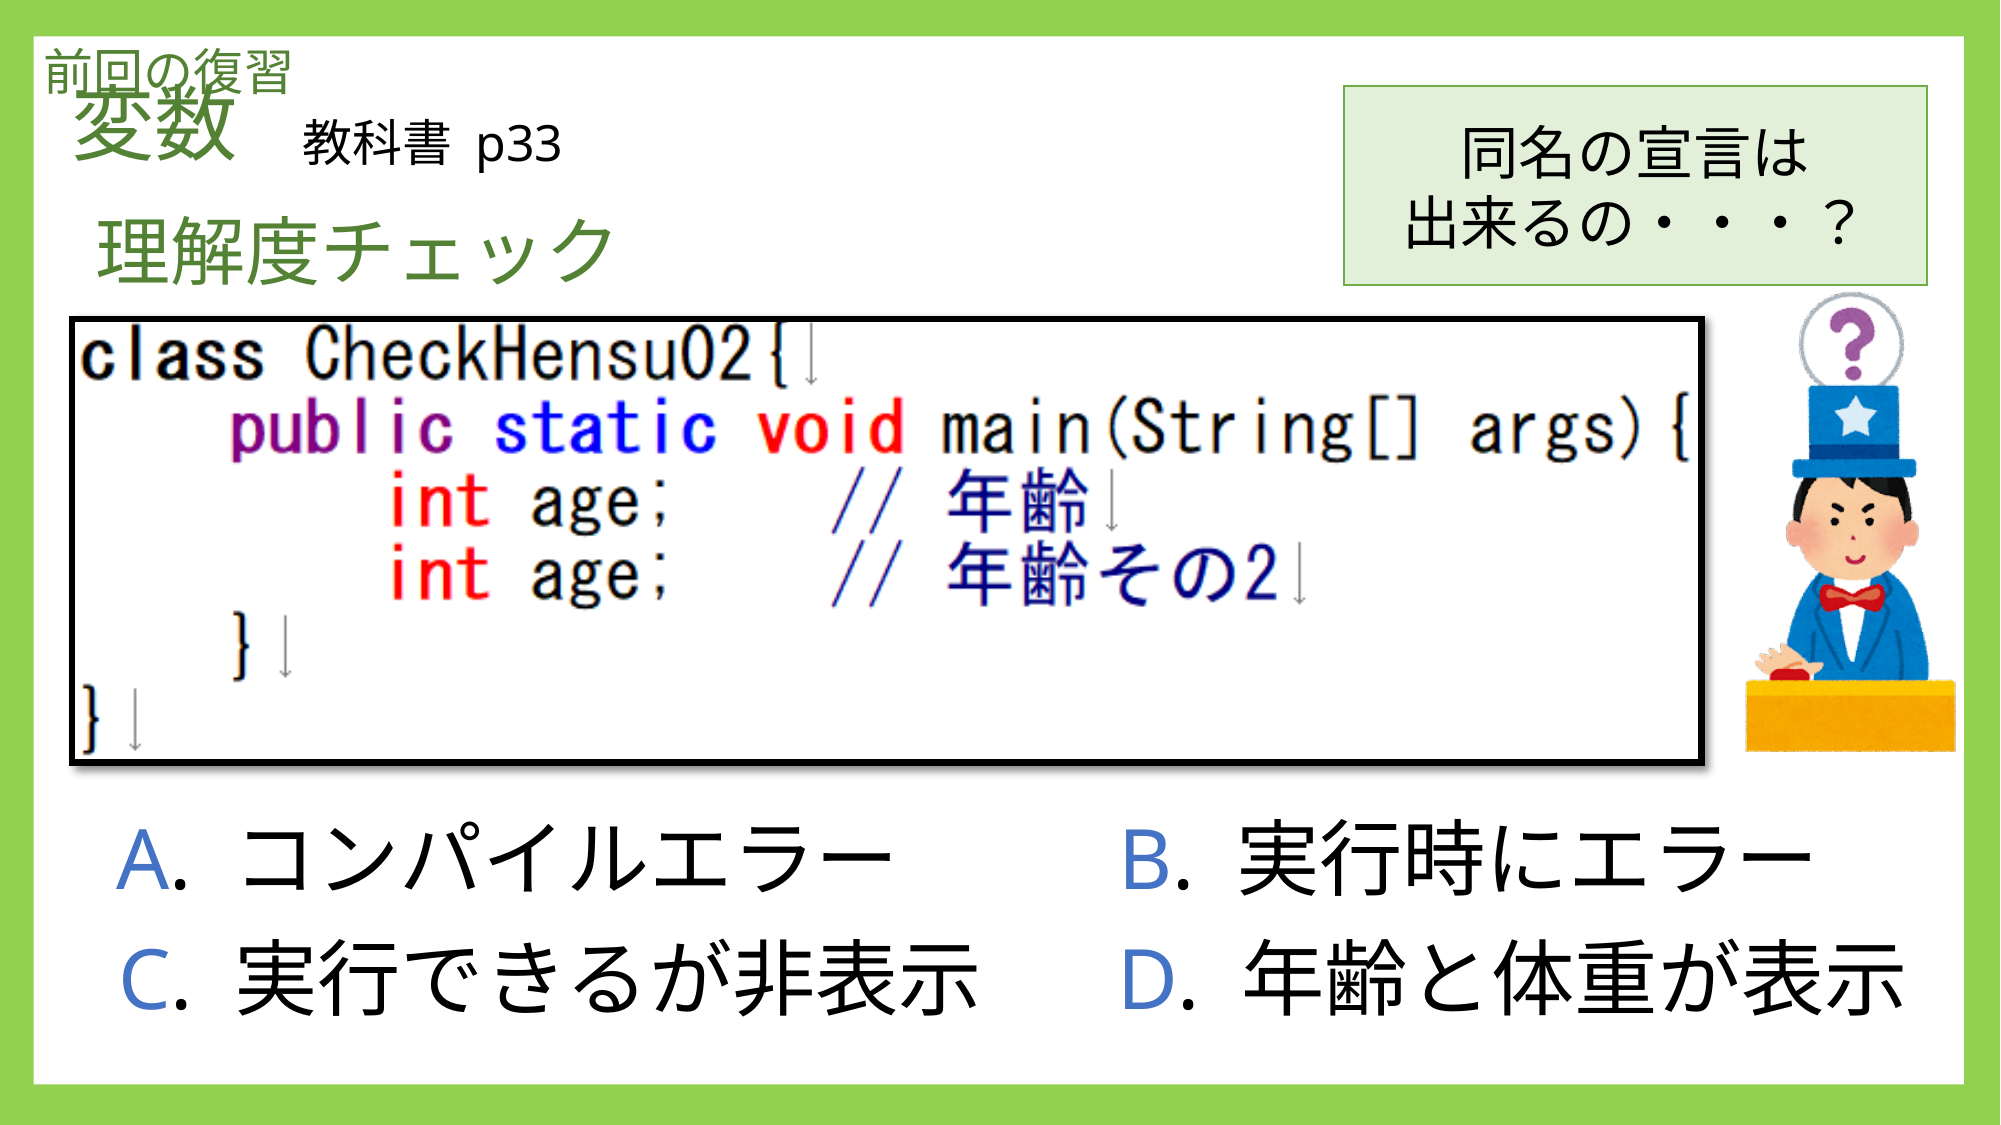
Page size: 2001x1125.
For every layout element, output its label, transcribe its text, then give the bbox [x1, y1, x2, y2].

text_box D. 年齢と体重が表示 [1104, 918, 1922, 1034]
picture [1706, 284, 2000, 764]
text_box A. コンパイルエラー [101, 798, 915, 914]
text_box 教科書 p33 [287, 104, 579, 179]
text_box 前回の復習 [29, 33, 309, 108]
text_box C. 実行できるが非表示 [103, 918, 998, 1034]
text_box 同名の宣言は 出来るの・・・？ [1343, 85, 1928, 286]
text_box B. 実行時にエラー [1103, 798, 1834, 914]
text_box 変数 [56, 108, 253, 179]
text_box 理解度チェック [80, 196, 636, 302]
picture [74, 321, 1699, 760]
